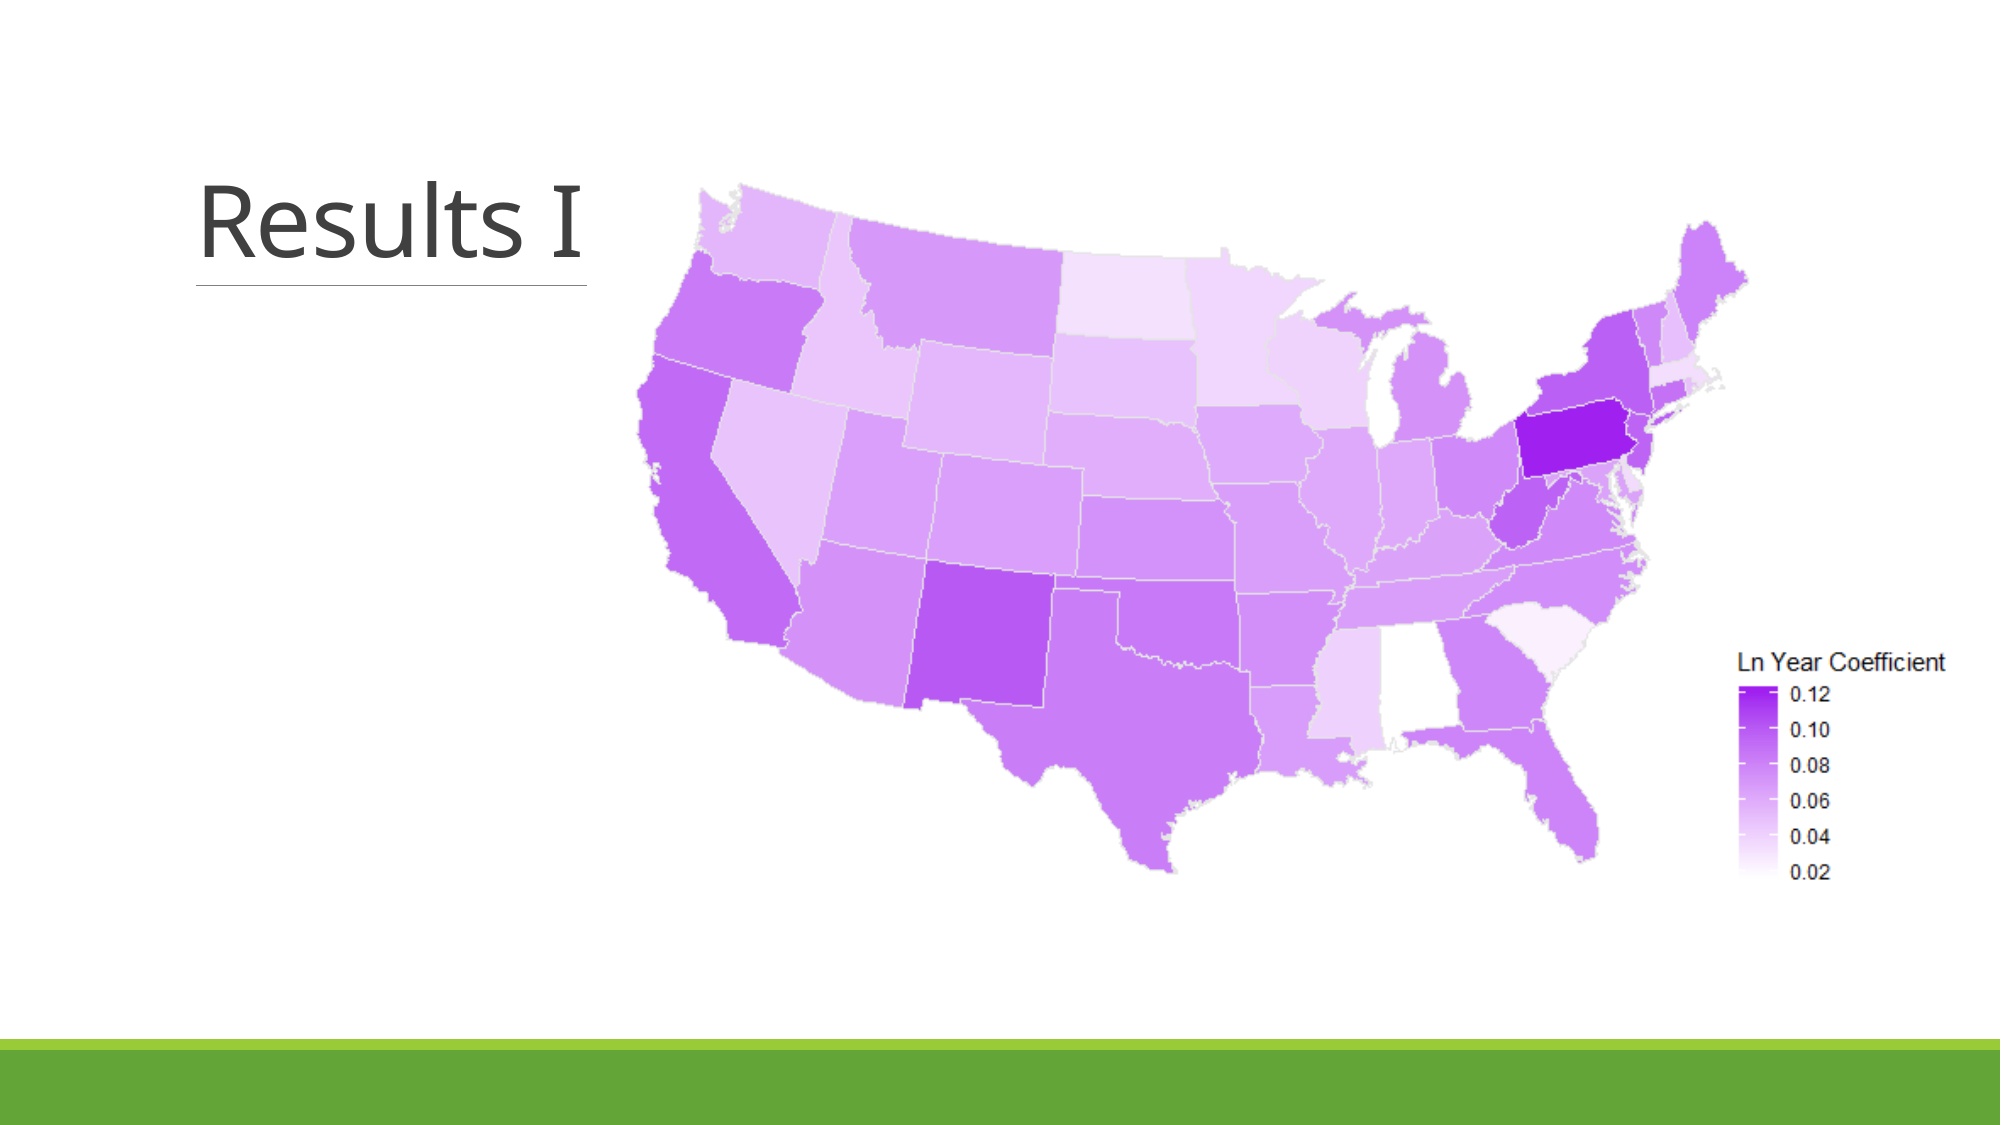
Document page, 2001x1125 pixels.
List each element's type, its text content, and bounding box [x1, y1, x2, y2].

title Results II [180, 47, 1830, 285]
picture [587, 127, 1968, 985]
